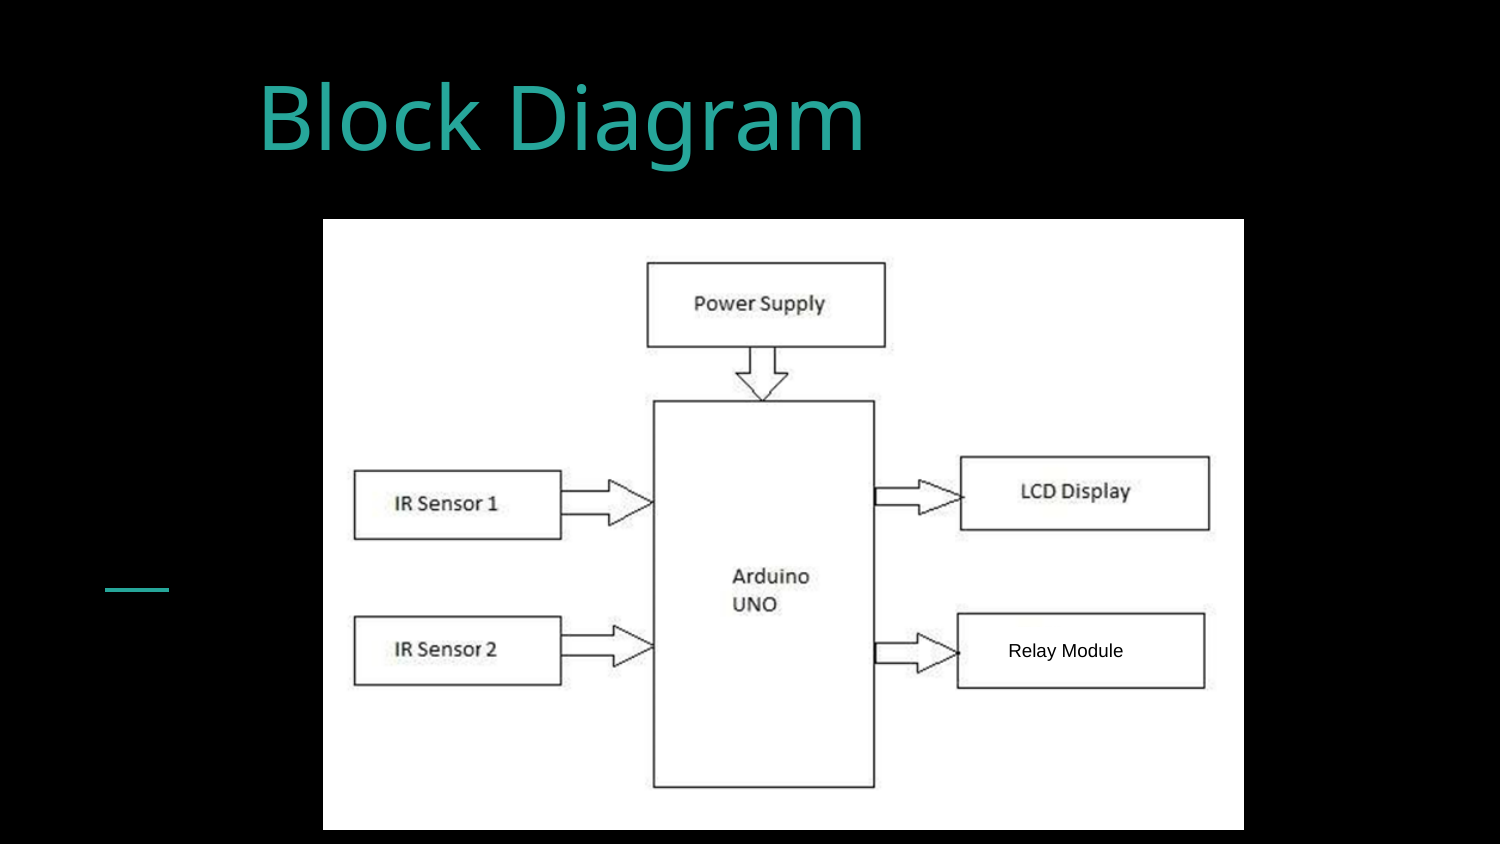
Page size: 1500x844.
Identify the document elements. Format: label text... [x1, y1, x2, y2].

picture [322, 219, 1244, 831]
title Block Diagram [241, 0, 1500, 184]
